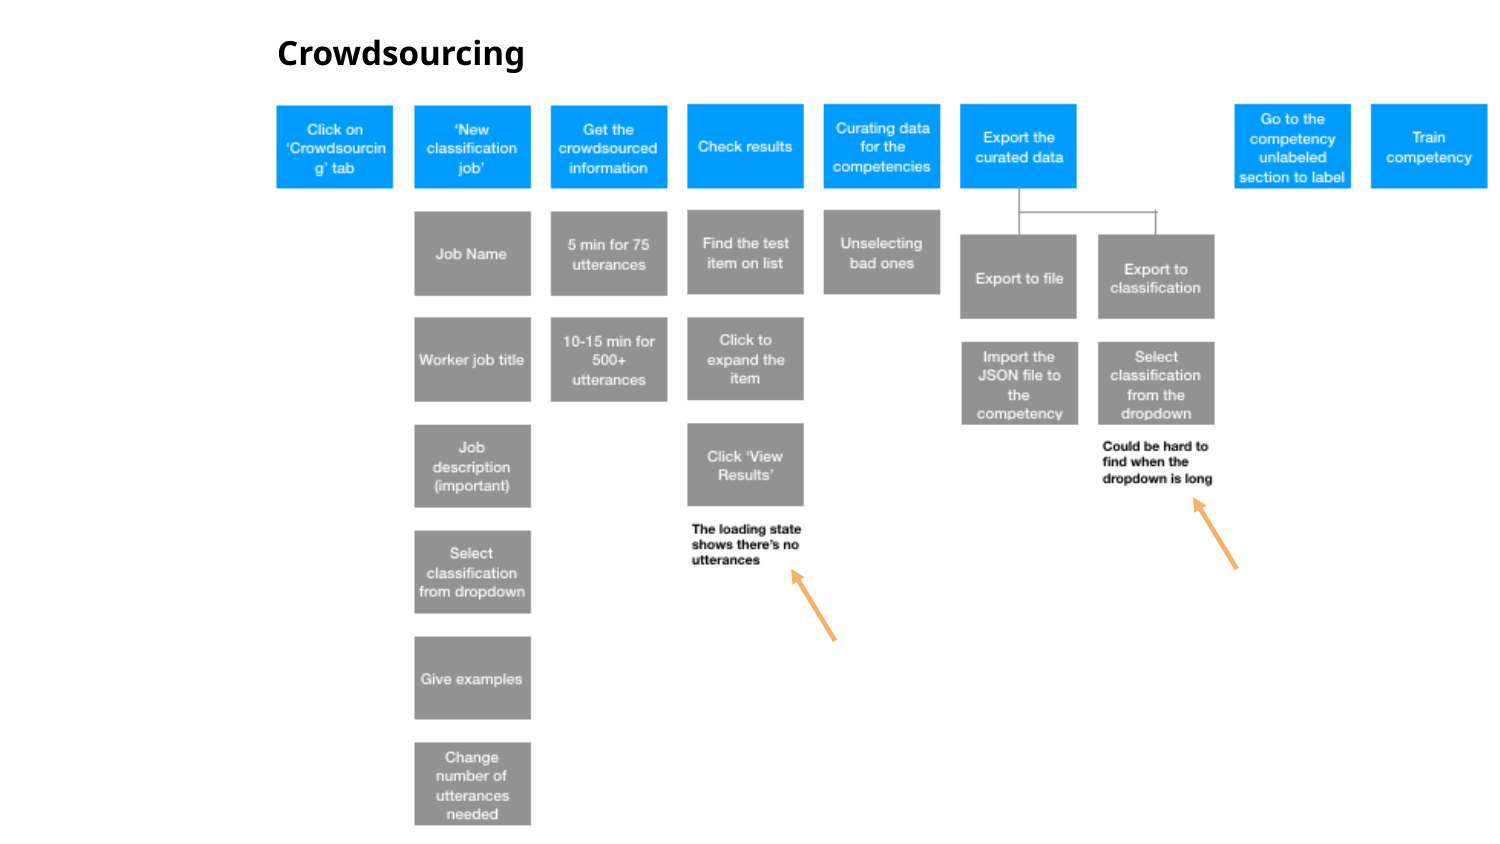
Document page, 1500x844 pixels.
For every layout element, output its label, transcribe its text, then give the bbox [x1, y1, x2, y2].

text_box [790, 568, 836, 641]
picture [262, 92, 1500, 844]
text_box Crowdsourcing [262, 17, 645, 92]
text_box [1192, 496, 1237, 570]
